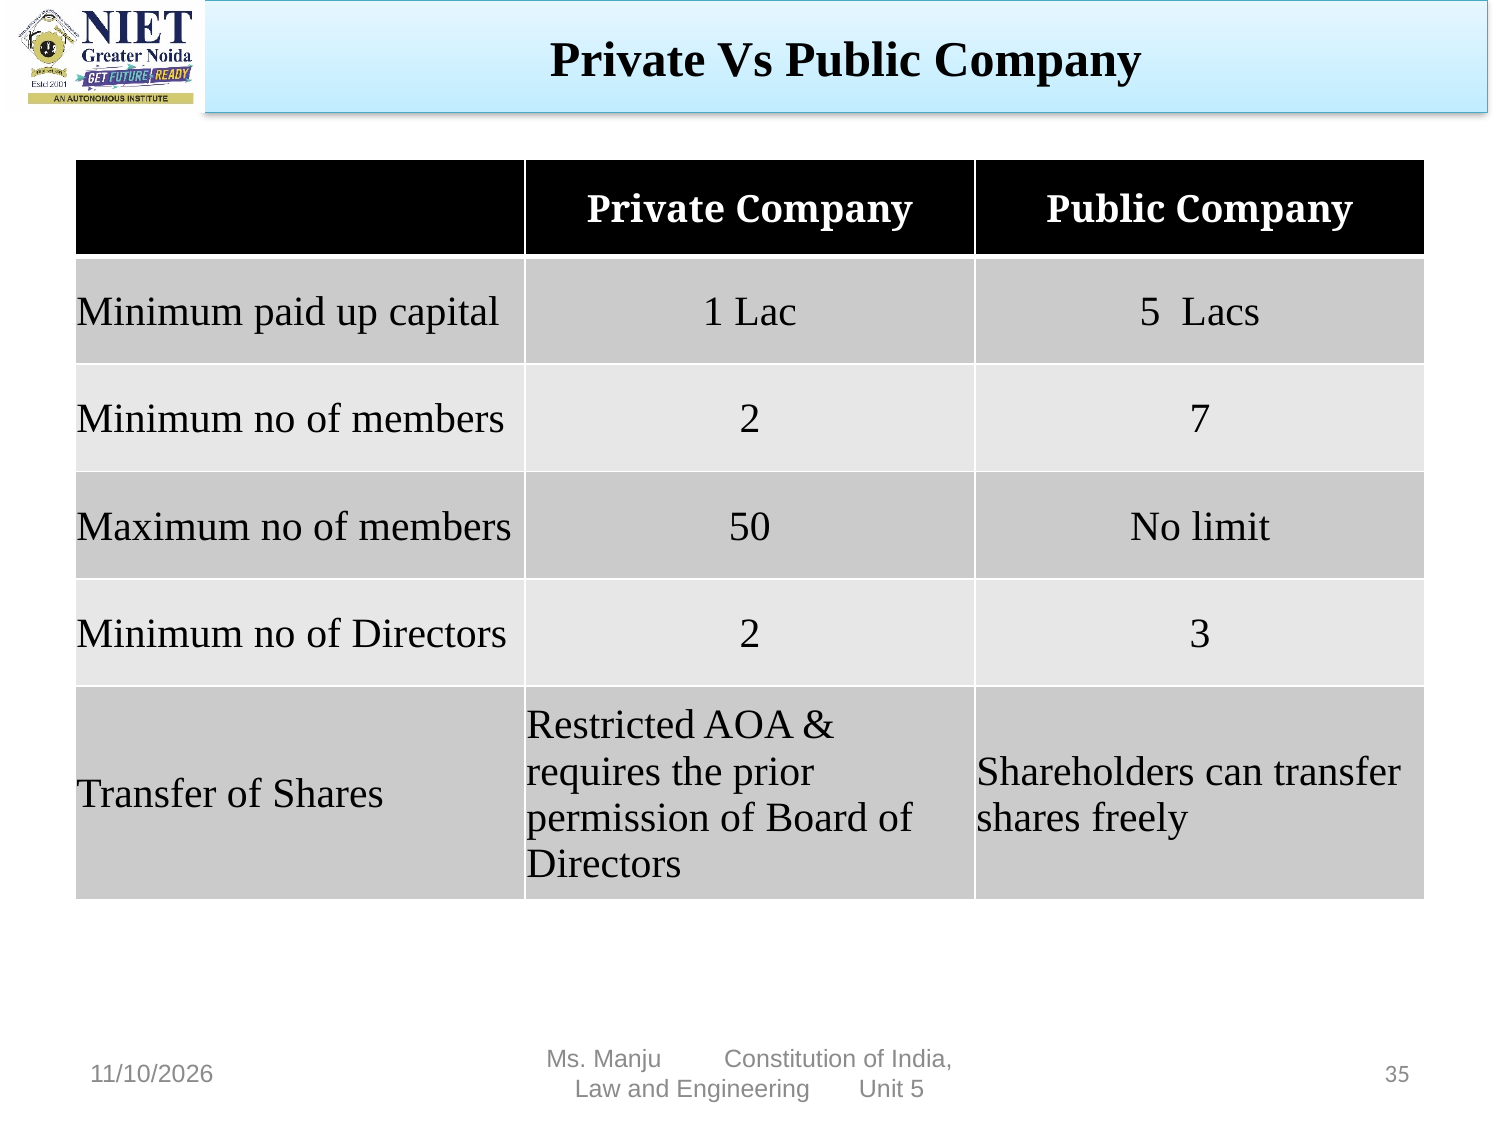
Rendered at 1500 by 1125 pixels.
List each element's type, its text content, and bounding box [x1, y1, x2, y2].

table_cell Minimum paid up capital [76, 259, 524, 363]
table_cell 2 [526, 365, 974, 471]
table_cell Minimum no of members [76, 365, 524, 471]
table_cell No limit [976, 472, 1424, 578]
table_cell Restricted AOA & requires the prior permission of Board of Directors [526, 687, 974, 899]
table_cell 3 [976, 580, 1424, 685]
slide_number 35 [1074, 1042, 1425, 1103]
table_header Public Company [976, 160, 1424, 254]
table_cell 50 [526, 472, 974, 578]
table_cell Shareholders can transfer shares freely [976, 687, 1424, 899]
table_cell 5 Lacs [976, 259, 1424, 363]
table_cell 7 [976, 365, 1424, 471]
table_cell Minimum no of Directors [76, 580, 524, 685]
table_cell Transfer of Shares [76, 687, 524, 899]
picture [5, 0, 205, 113]
table_cell Maximum no of members [76, 472, 524, 578]
table_header [76, 160, 524, 254]
table_cell 1 Lac [526, 259, 974, 363]
text_box Private Vs Public Company [205, 0, 1488, 113]
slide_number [75, 1042, 425, 1103]
footer Ms. Manju Constitution of India, Law and Engineering Unit 5 [512, 1042, 988, 1103]
table_header Private Company [526, 160, 974, 254]
table_cell 2 [526, 580, 974, 685]
